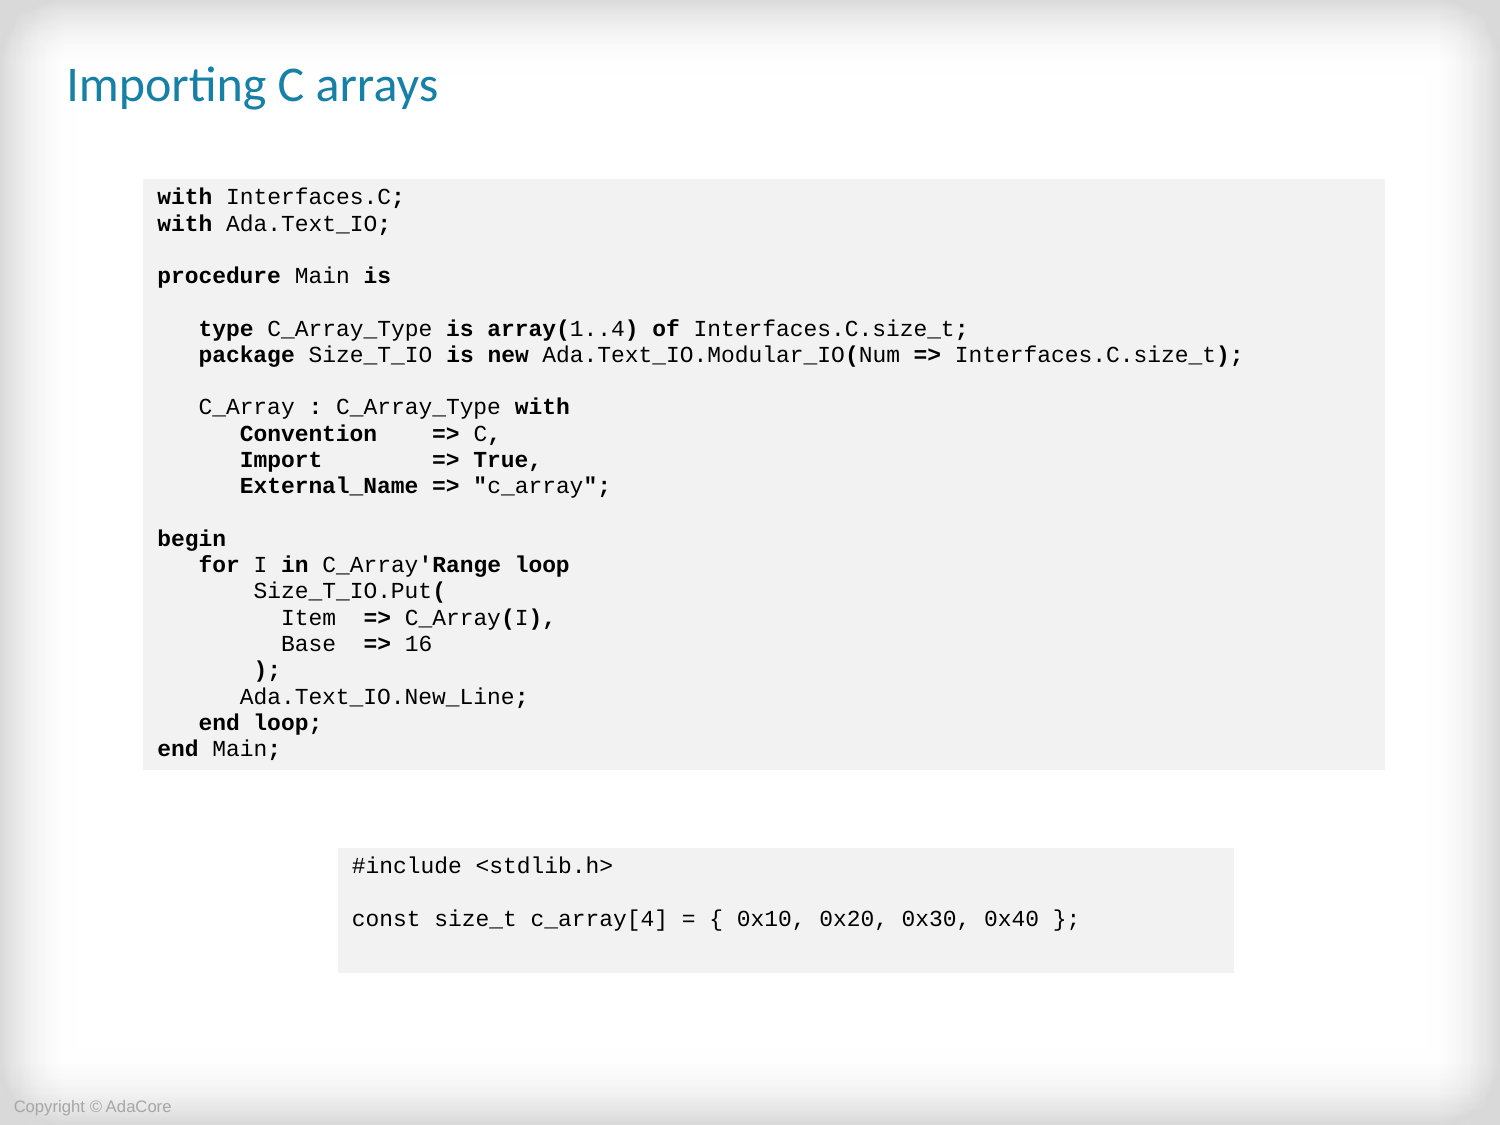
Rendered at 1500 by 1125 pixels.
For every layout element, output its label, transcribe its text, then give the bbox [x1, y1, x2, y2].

title Importing C arrays [51, 37, 1365, 126]
picture [0, 0, 1500, 1125]
table_header #include <stdlib.h> const size_t c_array[4] = { 0x10, 0x20, 0x30, 0x40 }; [338, 848, 1234, 973]
table_header with Interfaces.C; with Ada.Text_IO; procedure Main is type C_Array_Type is array(1..4) of Interfaces.C.size_t; package Size_T_IO is new Ada.Text_IO.Modular_IO(Num => Interfaces.C.size_t); C_Array : C_Array_Type with Convention => C, Import => True, External_Name => "c_array"; begin for I in C_Array'Range loop Size_T_IO.Put( Item => C_Array(I), Base => 16 ); Ada.Text_IO.New_Line; end loop; end Main; [143, 179, 1385, 770]
